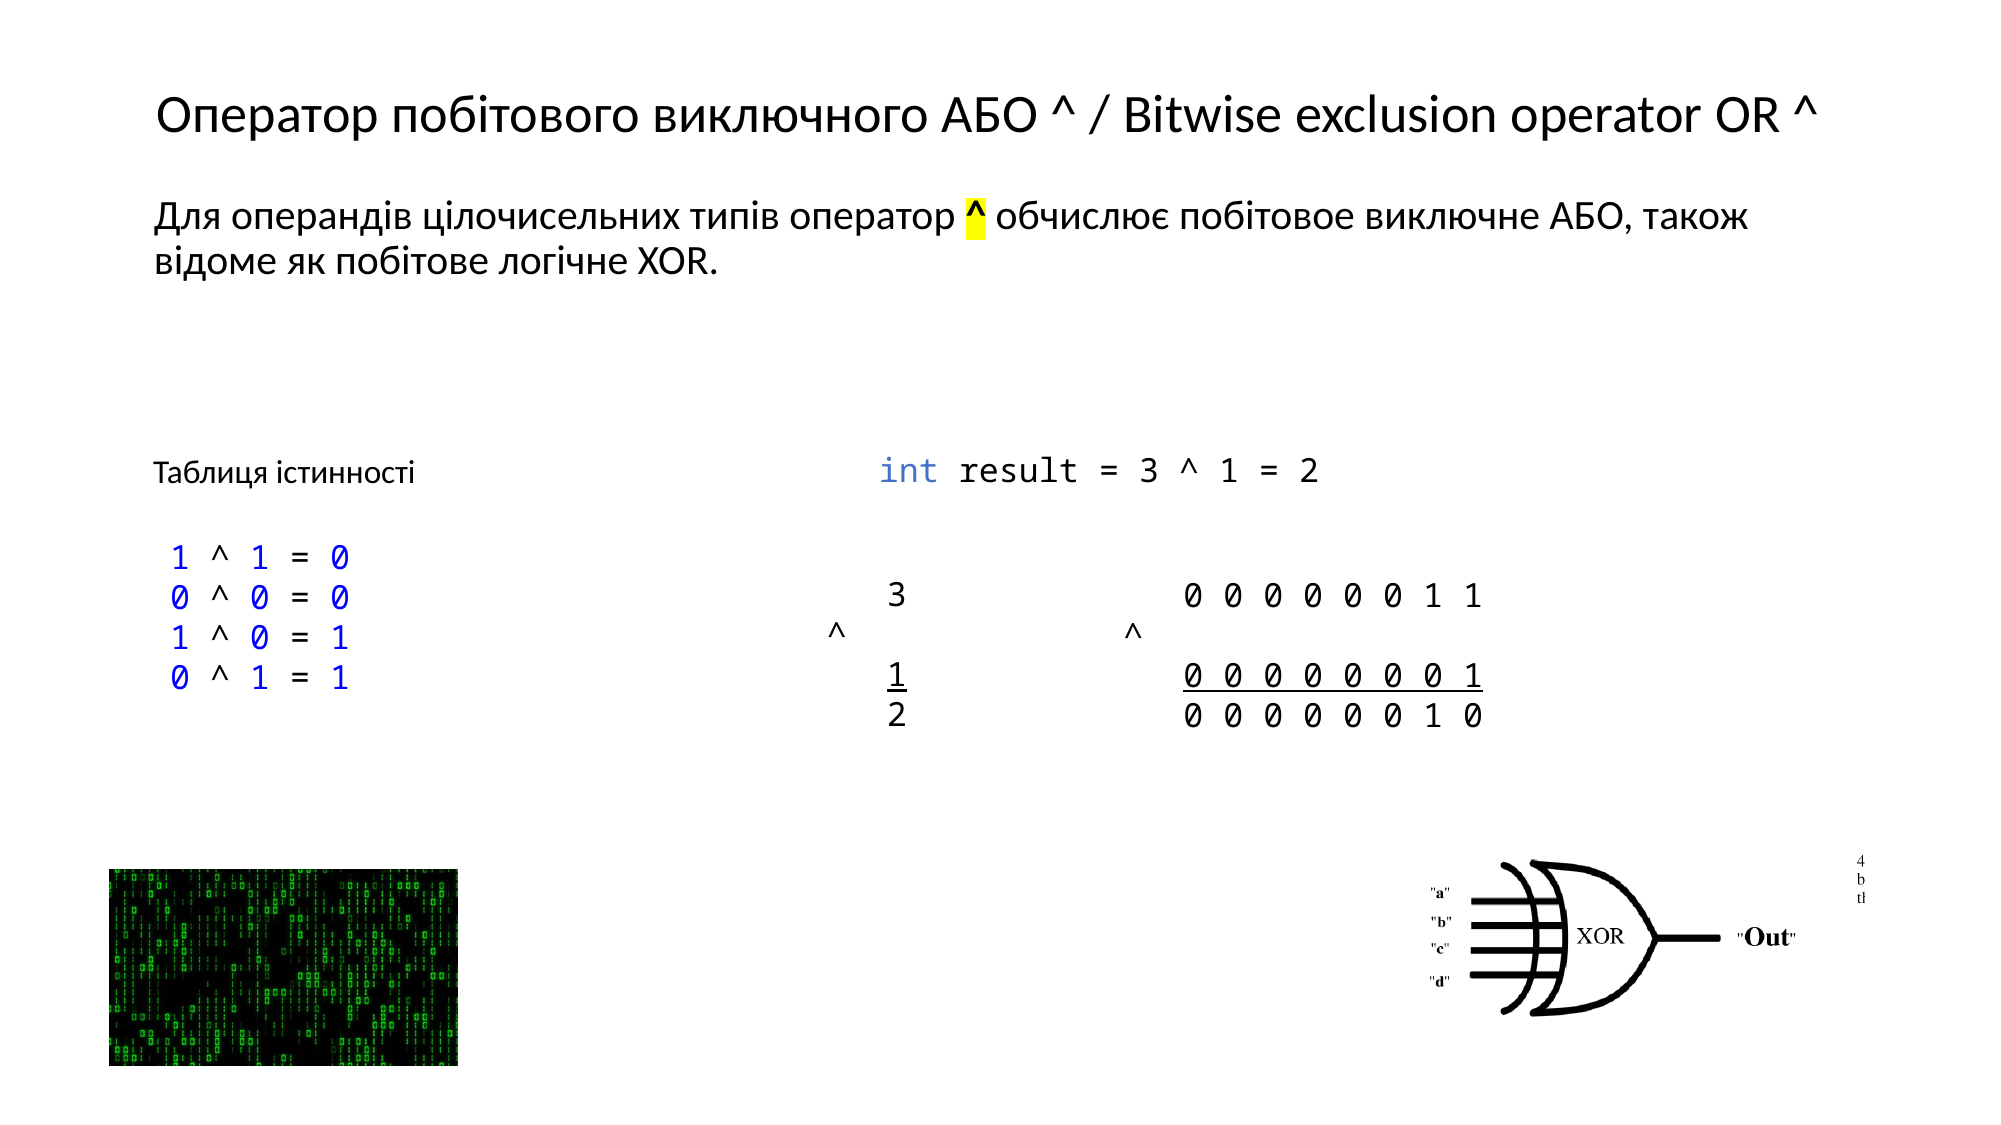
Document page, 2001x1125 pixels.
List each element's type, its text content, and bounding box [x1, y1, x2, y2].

picture [1414, 851, 1865, 1019]
text_box Таблиця істинності [138, 442, 816, 498]
text_box 1 ^ 1 = 0 0 ^ 0 = 0 1 ^ 0 = 1 0 ^ 1 = 1 [155, 528, 606, 744]
text_box 0 0 0 0 0 0 1 1 ^ 0 0 0 0 0 0 0 1 0 0 0 0 0 0 1 0 [1108, 566, 1559, 742]
list Для операндів цілочисельних типів оператор ^ обчислює побітовое виключне АБО, також відоме як побітове логічне XOR. [138, 186, 1863, 936]
picture [109, 869, 458, 1066]
title Оператор побітового виключного АБО ^ / Bitwise exclusion operator OR ^ [141, 59, 1863, 170]
text_box int result = 3 ^ 1 = 2 [864, 442, 1428, 497]
text_box 3 ^ 1 2 [811, 565, 1262, 741]
